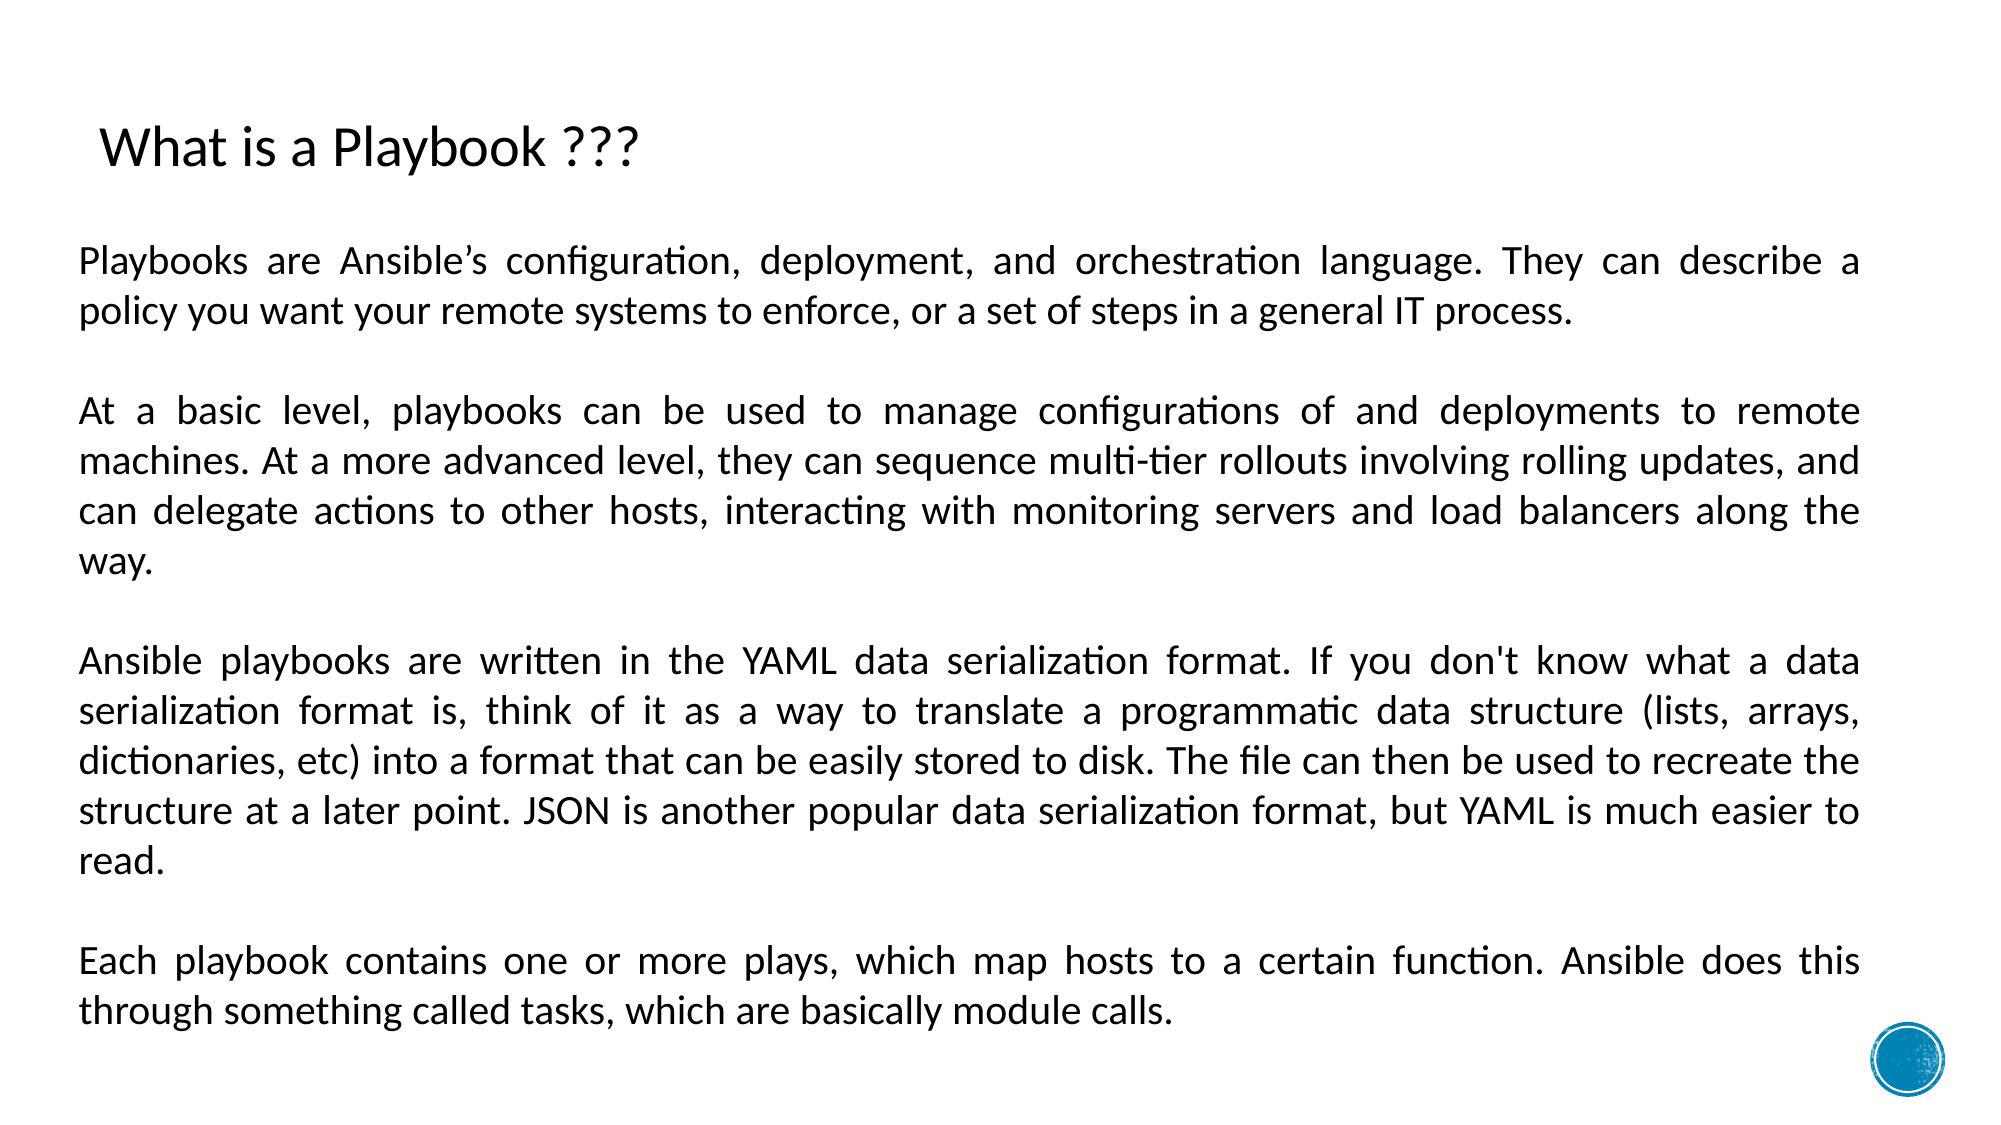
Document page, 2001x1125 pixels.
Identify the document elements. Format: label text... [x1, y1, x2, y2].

text_box What is a Playbook ??? [84, 100, 657, 186]
text_box Playbooks are Ansible’s configuration, deployment, and orchestration language. They can describe a policy you want your remote systems to enforce, or a set of steps in a general IT process. At a basic level, playbooks can be used to manage configurations of and deployments to remote machines. At a more advanced level, they can sequence multi-tier rollouts involving rolling updates, and can delegate actions to other hosts, interacting with monitoring servers and load balancers along the way. Ansible playbooks are written in the YAML data serialization format. If you don't know what a data serialization format is, think of it as a way to translate a programmatic data structure (lists, arrays, dictionaries, etc) into a format that can be easily stored to disk. The file can then be used to recreate the structure at a later point. JSON is another popular data serialization format, but YAML is much easier to read. Each playbook contains one or more plays, which map hosts to a certain function. Ansible does this through something called tasks, which are basically module calls. [63, 224, 1877, 1091]
